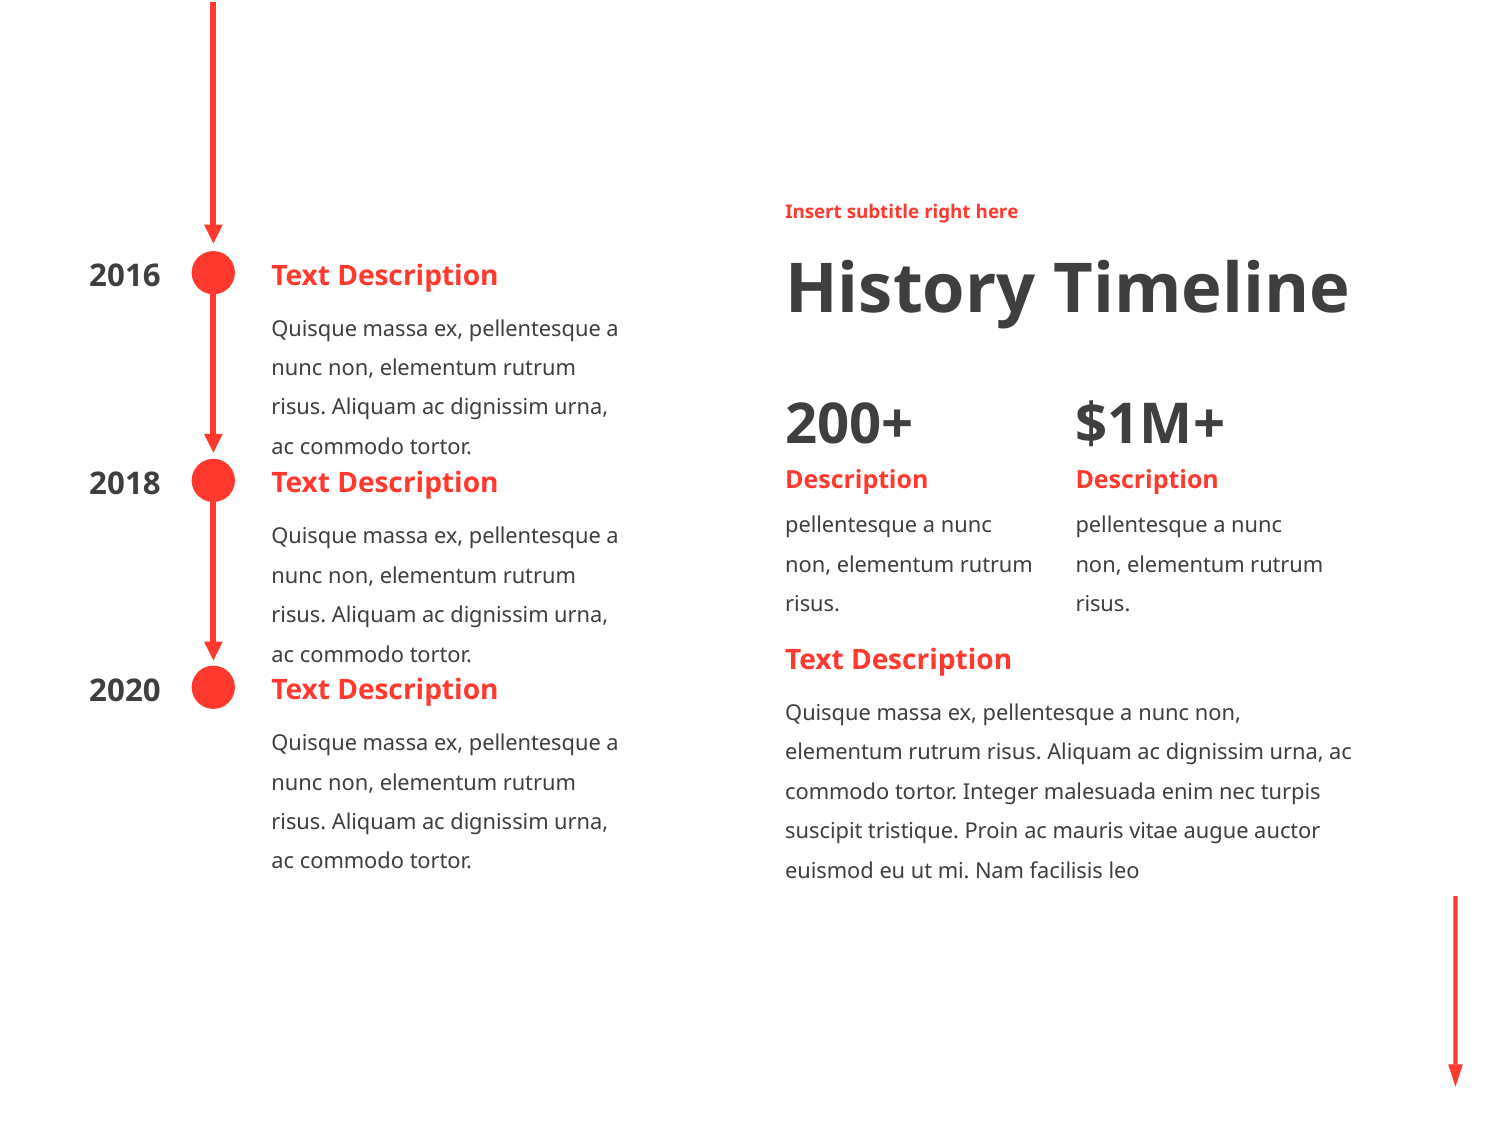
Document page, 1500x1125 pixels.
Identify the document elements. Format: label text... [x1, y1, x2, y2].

picture [0, 0, 712, 1125]
text_box 200+ [770, 380, 971, 463]
text_box Description [1060, 463, 1286, 501]
subtitle Insert subtitle right here [770, 184, 1500, 242]
text_box Description [770, 456, 996, 501]
text_box Text Description [770, 634, 1099, 683]
text_box pellentesque a nunc non, elementum rutrum risus. [770, 490, 1055, 624]
text_box pellentesque a nunc non, elementum rutrum risus. [1060, 490, 1346, 624]
text_box $1M+ [1060, 380, 1287, 463]
text_box Quisque massa ex, pellentesque a nunc non, elementum rutrum risus. Aliquam ac dignissim urna, ac commodo tortor. Integer malesuada enim nec turpis suscipit tristique. Proin ac mauris vitae augue auctor euismod eu ut mi. Nam facilisis leo [770, 678, 1371, 890]
title History Timeline [770, 242, 1500, 368]
